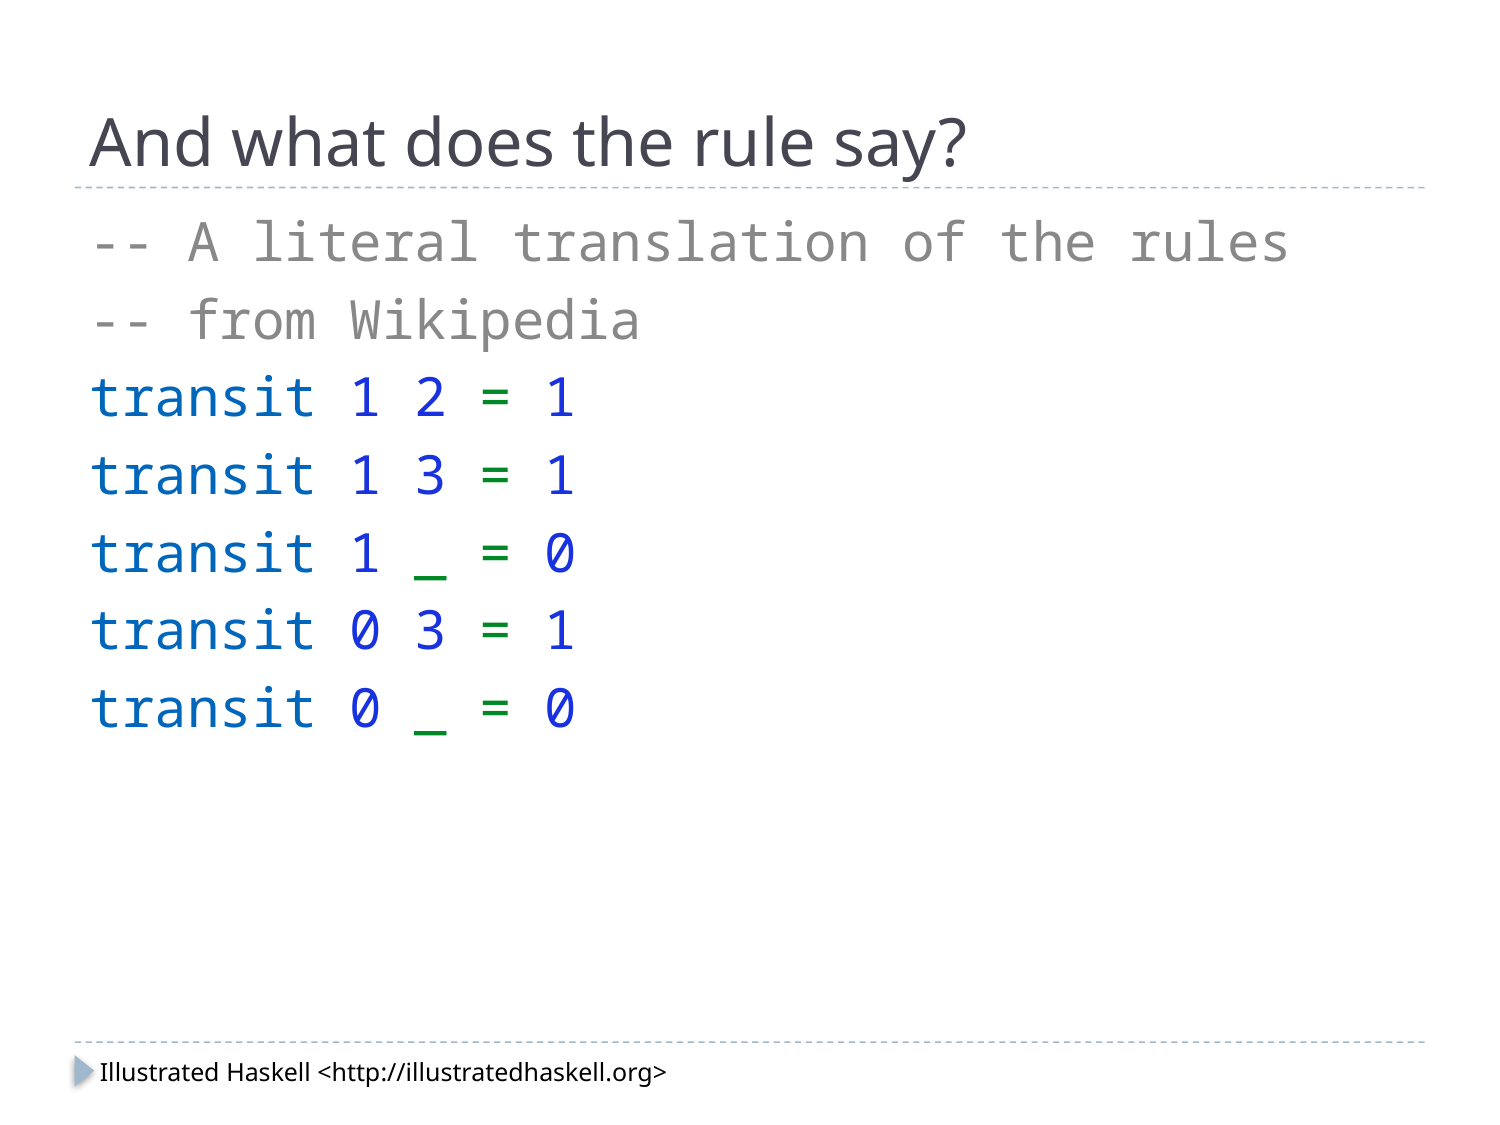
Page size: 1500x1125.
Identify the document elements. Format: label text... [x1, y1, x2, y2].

title And what does the rule say? [75, 24, 1425, 188]
list -- A literal translation of the rules -- from Wikipedia transit 1 2 = 1 transit 1 3 = 1 transit 1 _ = 0 transit 0 3 = 1 transit 0 _ = 0 [75, 200, 1425, 1010]
